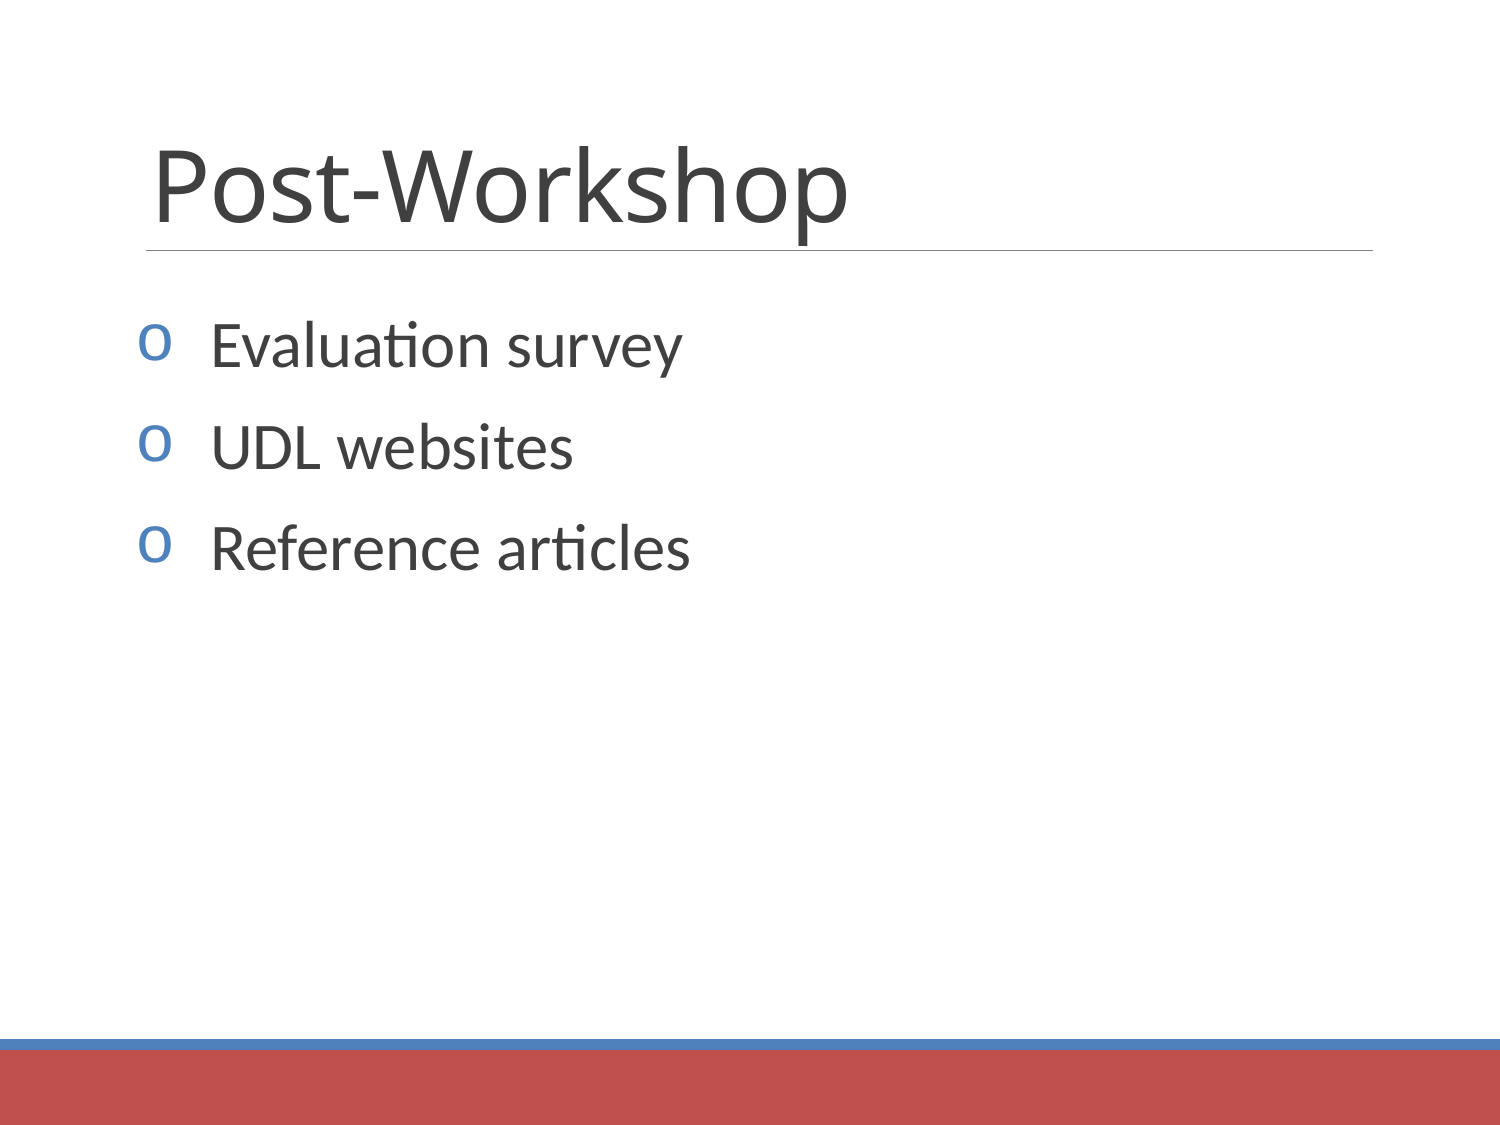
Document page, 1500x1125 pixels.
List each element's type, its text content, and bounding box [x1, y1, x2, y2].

list Evaluation survey UDL websites Reference articles [135, 302, 1373, 963]
title Post-Workshop [135, 47, 1373, 250]
